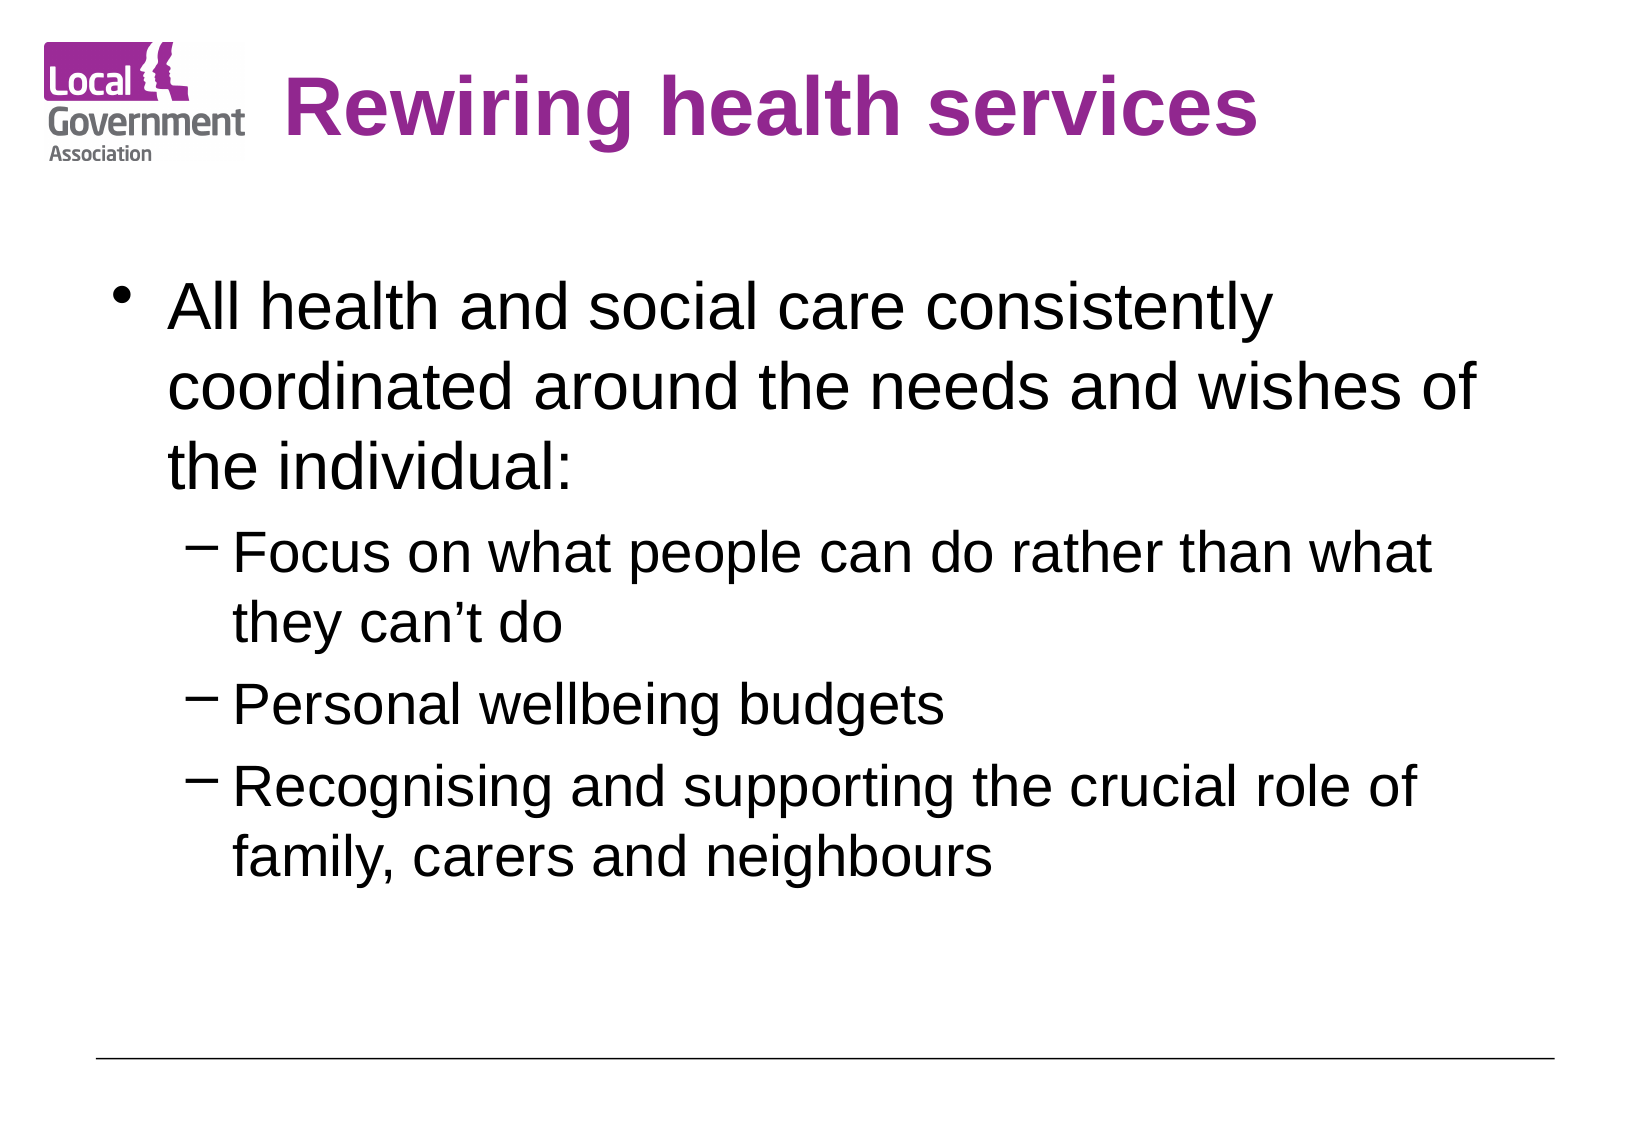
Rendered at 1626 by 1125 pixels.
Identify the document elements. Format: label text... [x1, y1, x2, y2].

picture [44, 42, 245, 161]
list All health and social care consistently coordinated around the needs and wishes of the individual: Focus on what people can do rather than what they can’t do Personal wellbeing budgets Recognising and supporting the crucial role of family, carers and neighbours [95, 255, 1559, 1006]
title Rewiring health services [268, 54, 1463, 150]
